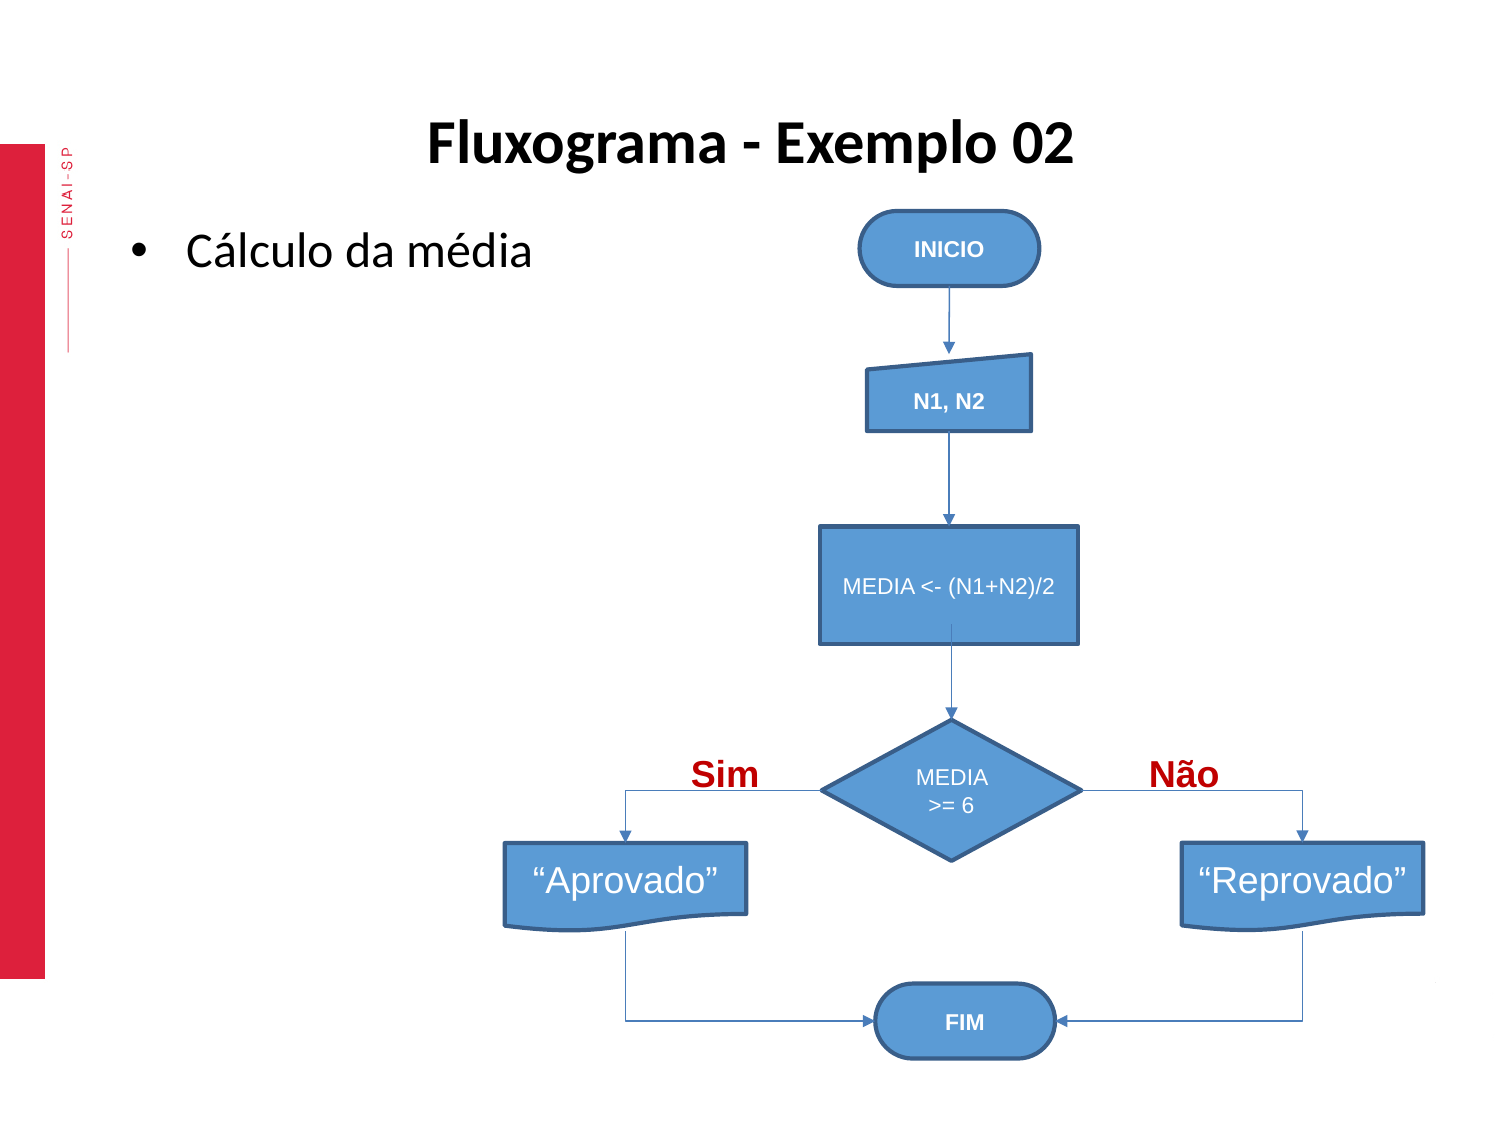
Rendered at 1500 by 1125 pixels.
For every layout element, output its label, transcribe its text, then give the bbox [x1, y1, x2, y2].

text_box Fluxograma - Exemplo 02 [80, 93, 1424, 184]
text_box Sim [675, 742, 806, 788]
title Cálculo da média [115, 217, 1436, 480]
text_box INICIO [876, 210, 1023, 217]
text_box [1130, 849, 1227, 1098]
text_box MEDIA >= 6 [823, 721, 1080, 861]
text_box “Aprovado” [504, 843, 697, 931]
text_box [625, 790, 822, 844]
picture [0, 0, 1500, 1125]
text_box “Reprovado” [1231, 842, 1424, 931]
text_box Não [1133, 742, 1278, 788]
text_box MEDIA <- (N1+N2)/2 [819, 526, 1079, 644]
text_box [702, 848, 799, 1099]
text_box FIM [875, 983, 1056, 1059]
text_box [1081, 790, 1303, 843]
